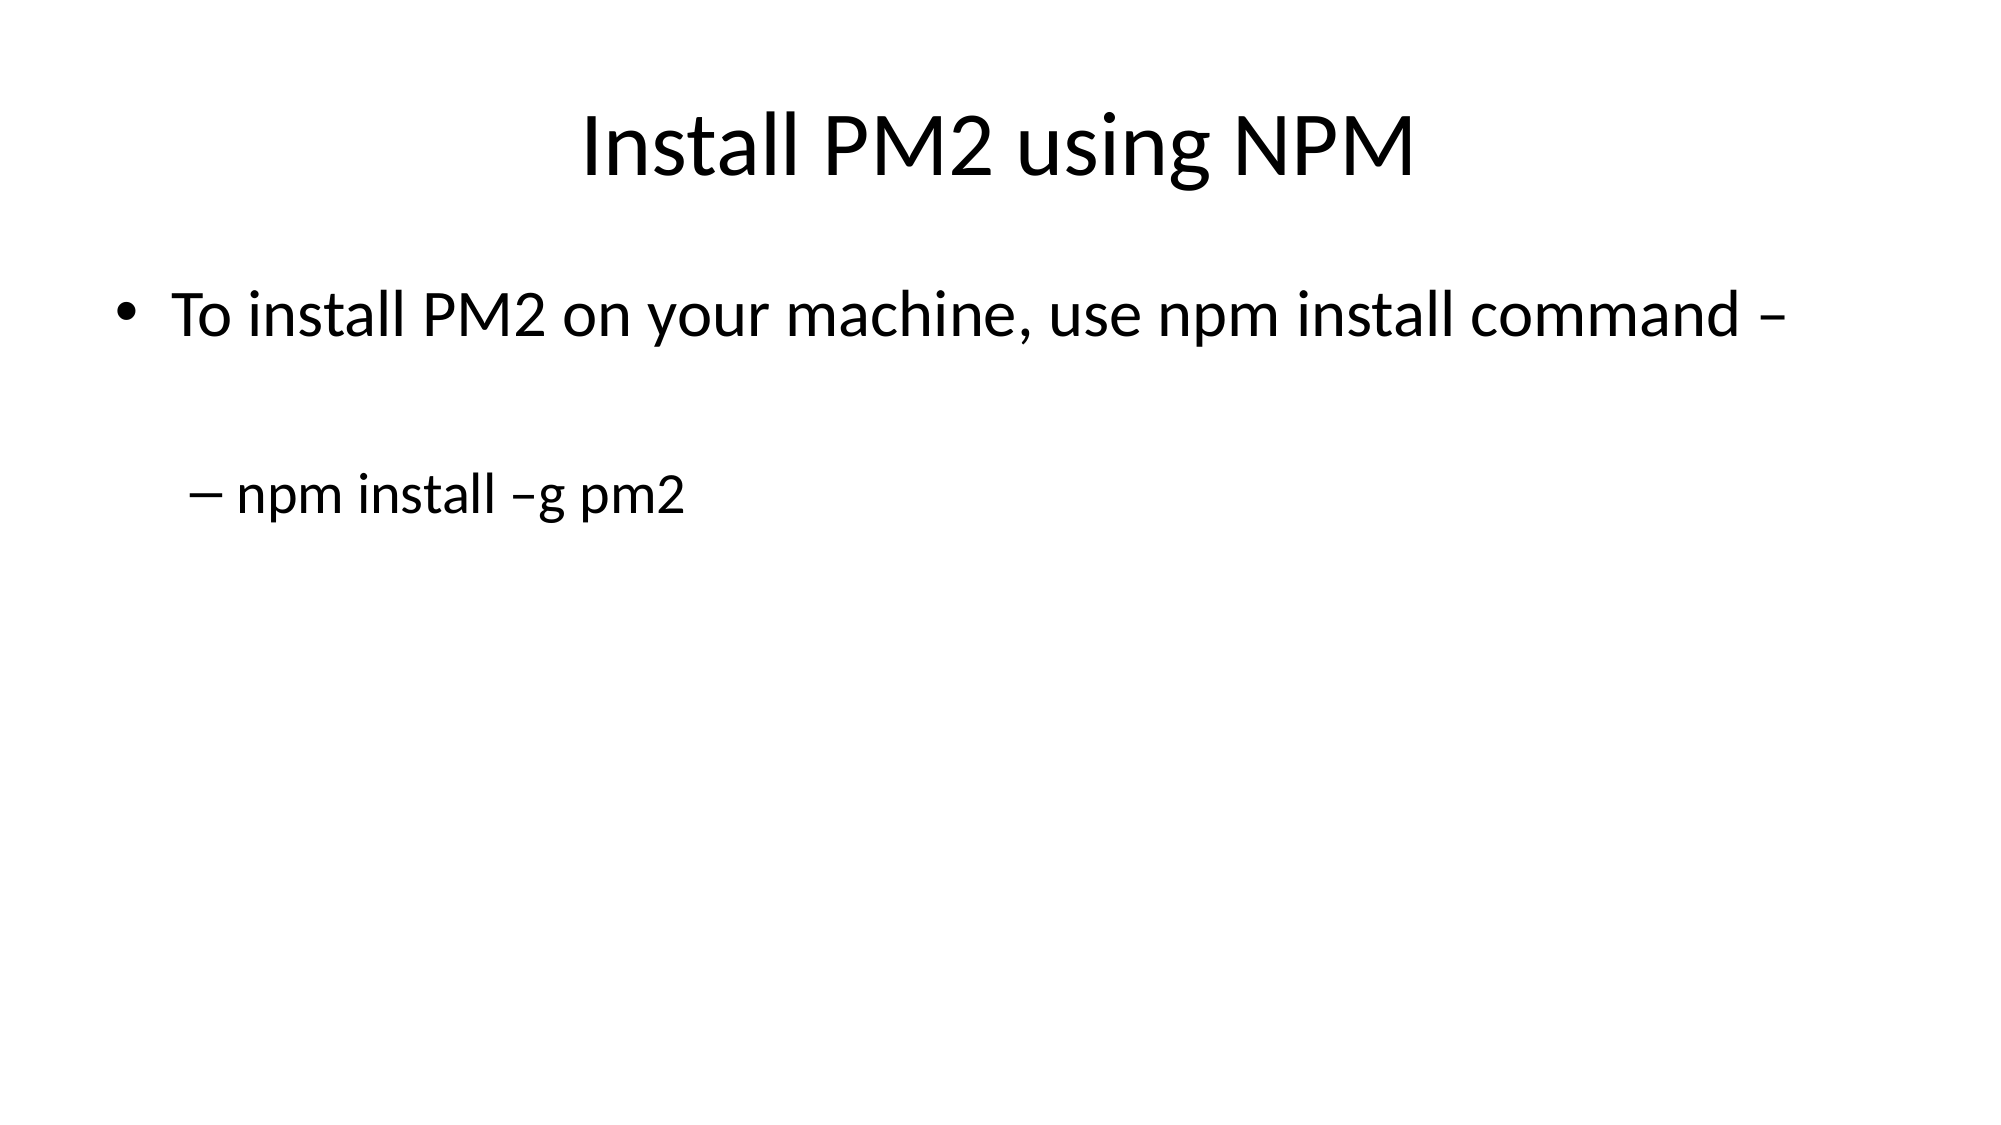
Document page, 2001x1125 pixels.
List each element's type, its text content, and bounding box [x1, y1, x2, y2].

text_box To install PM2 on your machine, use npm install command – npm install –g pm2 [99, 262, 1900, 1005]
text_box Install PM2 using NPM [99, 45, 1900, 233]
